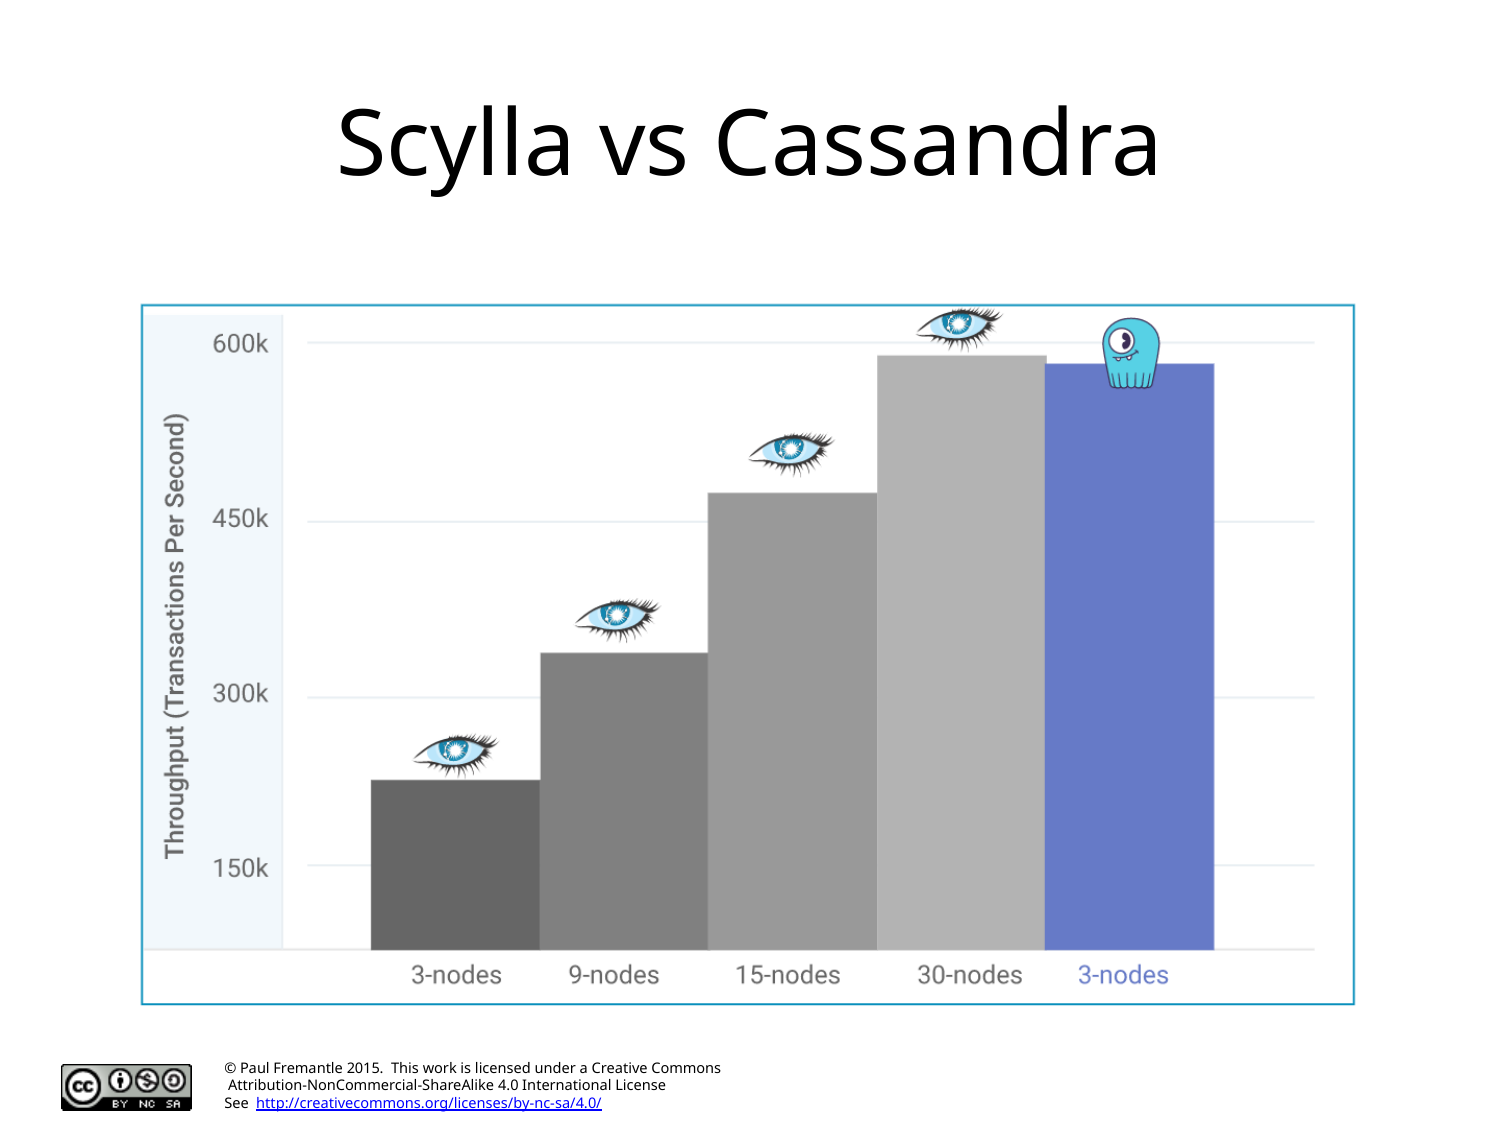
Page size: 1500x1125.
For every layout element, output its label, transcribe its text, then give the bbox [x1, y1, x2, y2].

title Scylla vs Cassandra [75, 45, 1425, 233]
picture [61, 1064, 192, 1111]
picture [124, 290, 1374, 1023]
